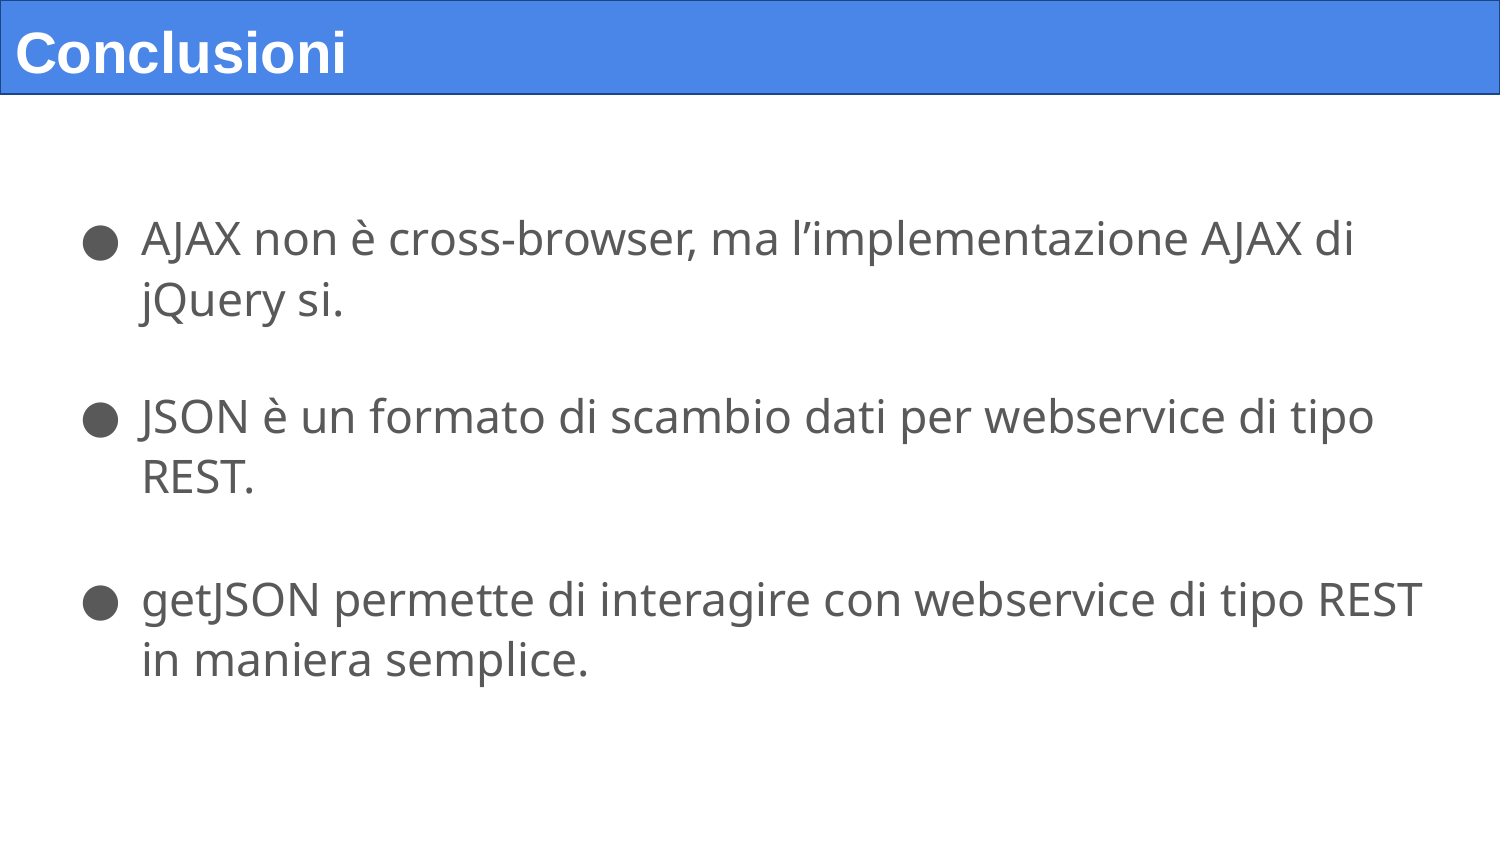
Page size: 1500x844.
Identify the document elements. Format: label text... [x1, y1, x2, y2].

title Conclusioni [0, 0, 1500, 94]
list AJAX non è cross-browser, ma l’implementazione AJAX di jQuery si. JSON è un formato di scambio dati per webservice di tipo REST. getJSON permette di interagire con webservice di tipo REST in maniera semplice. [51, 189, 1449, 750]
